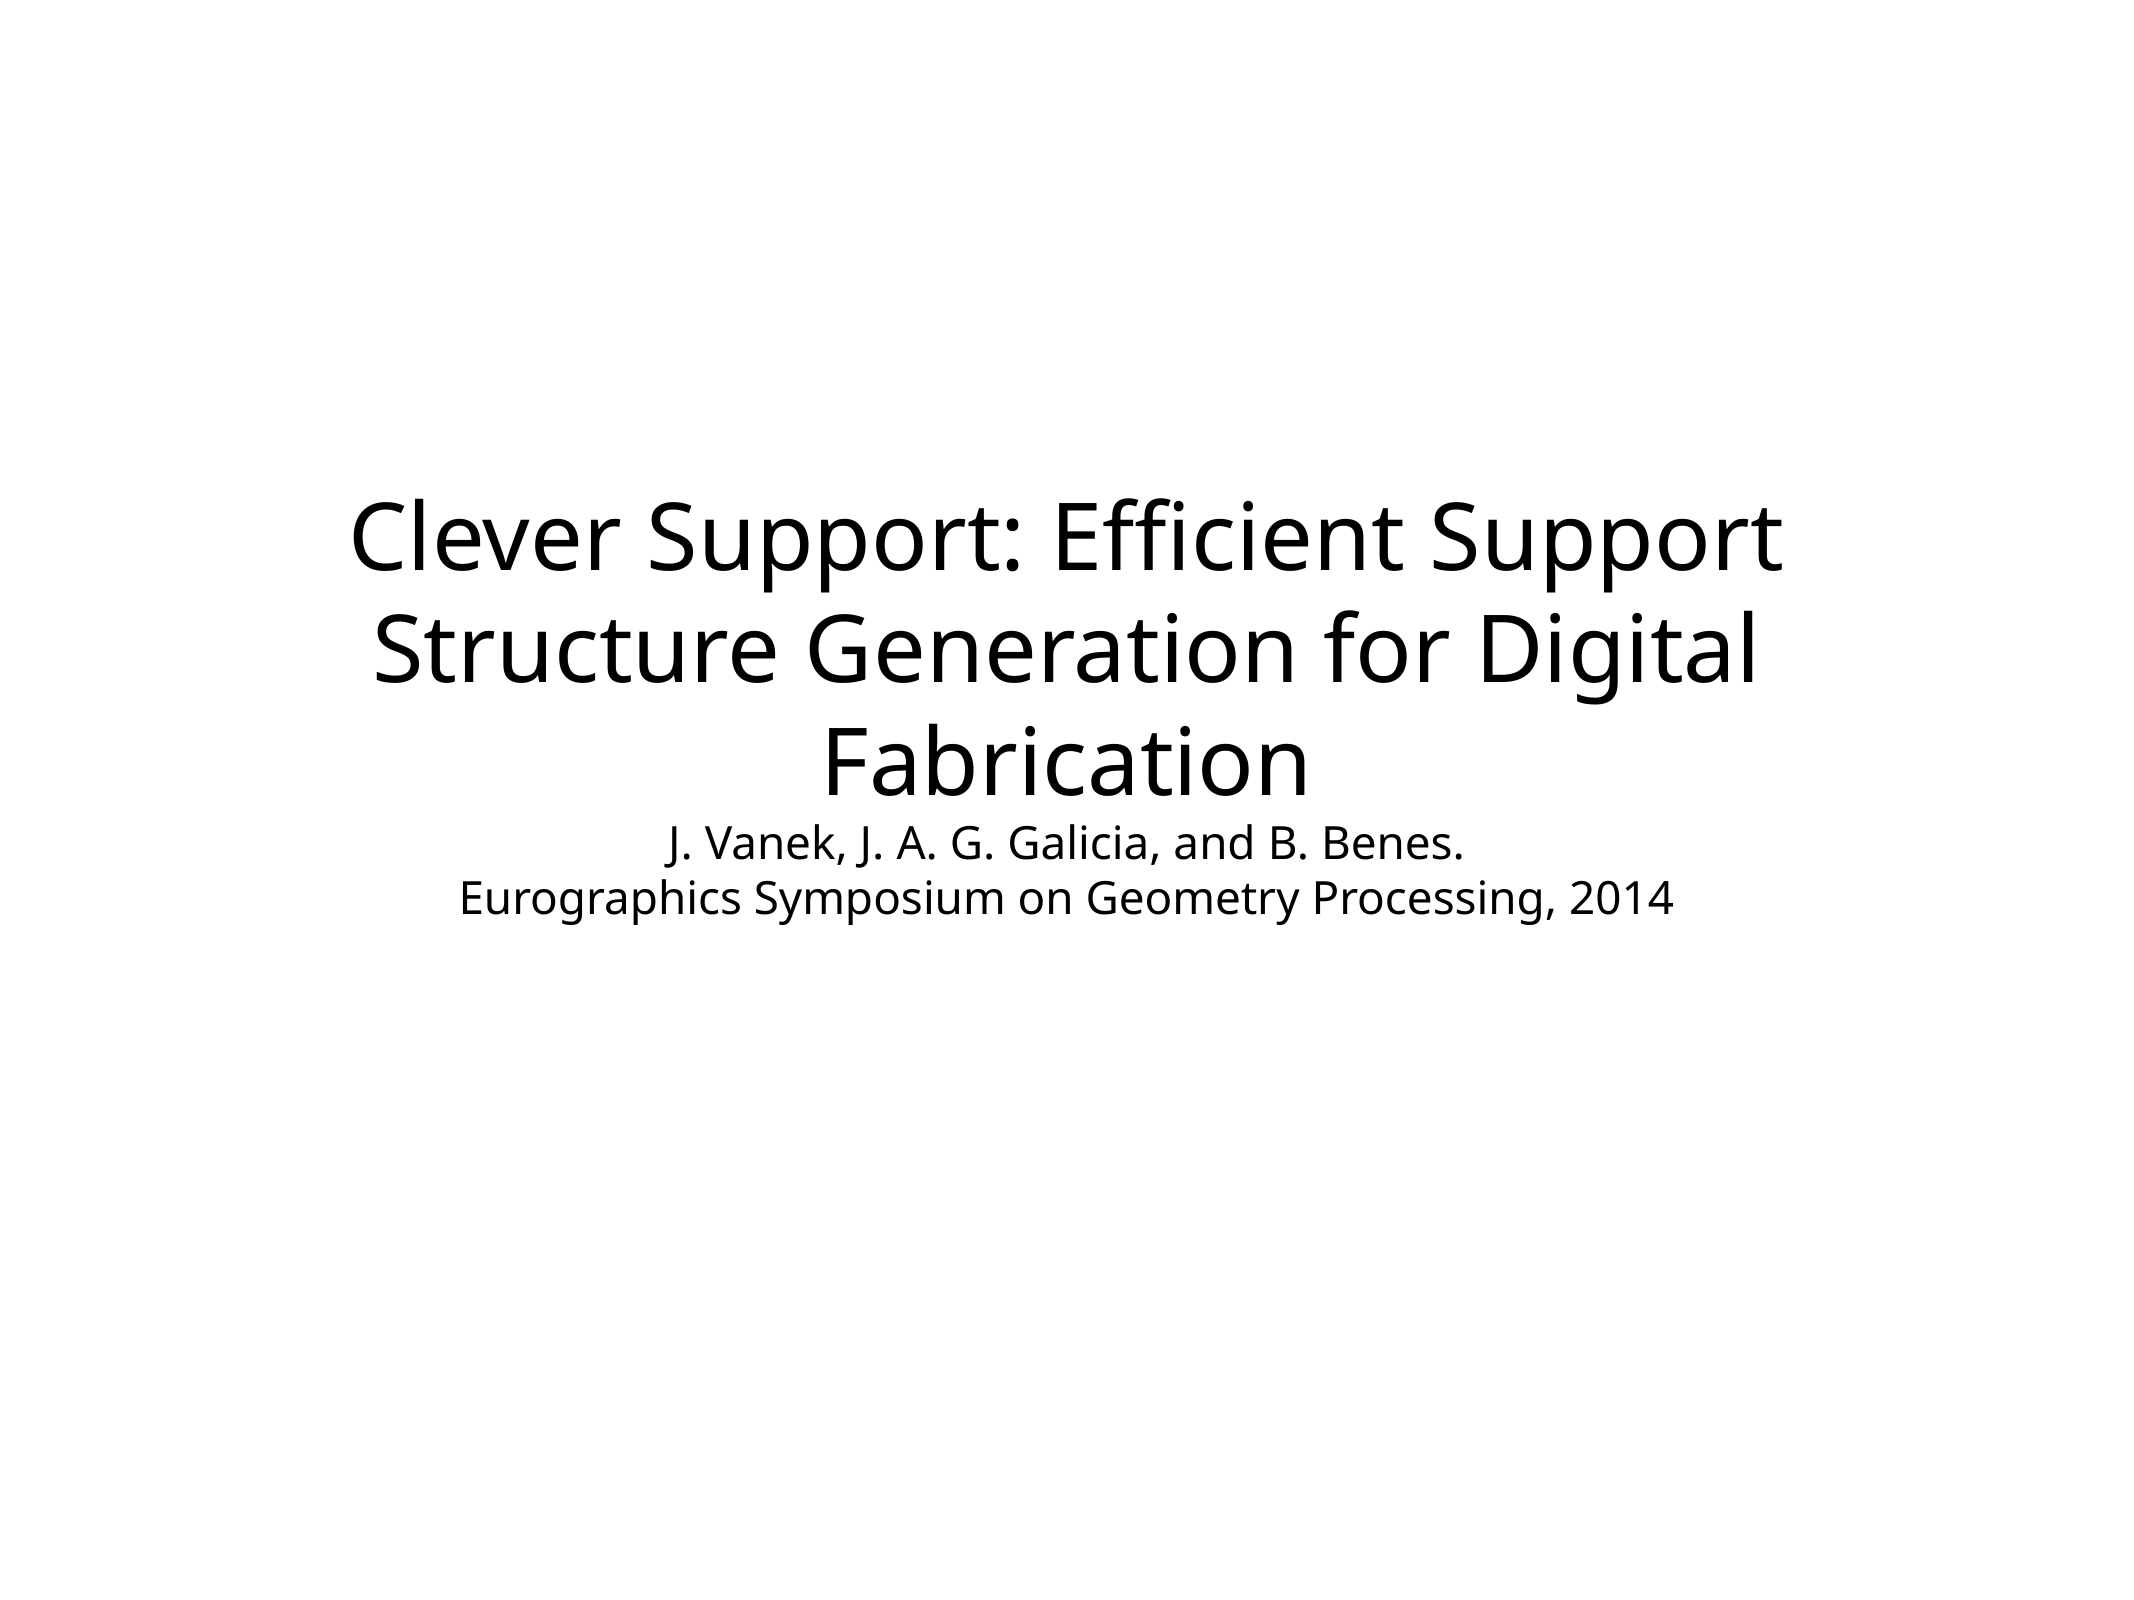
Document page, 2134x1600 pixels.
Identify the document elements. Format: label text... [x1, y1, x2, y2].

title Clever Support: Efficient Support Structure Generation for Digital Fabrication J. Vanek, J. A. G. Galicia, and B. Benes. Eurographics Symposium on Geometry Processing, 2014 [155, 522, 1978, 878]
